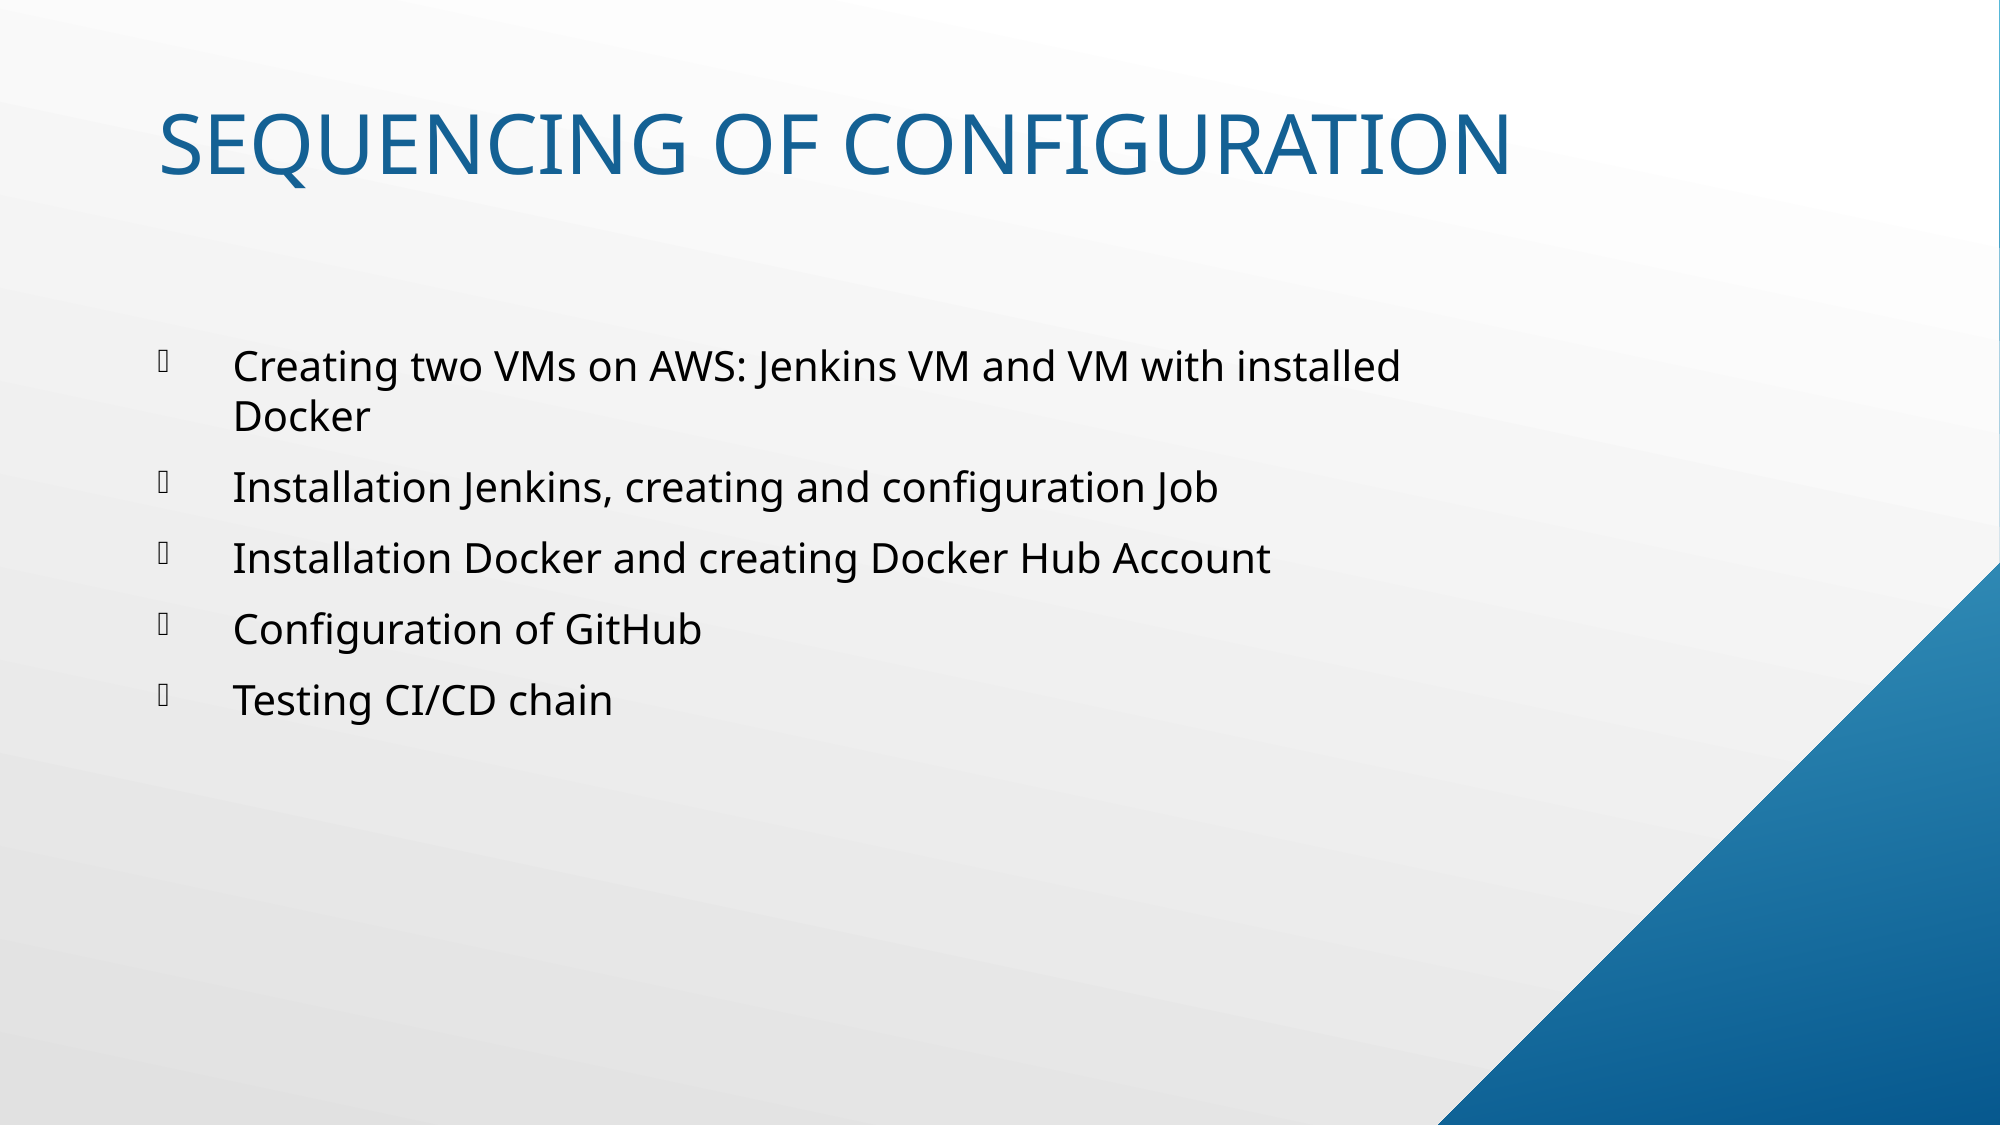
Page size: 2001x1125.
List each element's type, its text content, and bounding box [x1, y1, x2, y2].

text_box [0, 0, 2000, 1125]
text_box [77, 245, 1500, 860]
text_box [1440, 565, 2000, 1125]
title sequencing of Configuration [143, 18, 1735, 266]
text_box Creating two VMs on AWS: Jenkins VM and VM with installed Docker Installation Jenkins, creating and configuration Job Installation Docker and creating Docker Hub Account Configuration of GitHub Testing CI/CD chain [142, 235, 1543, 829]
